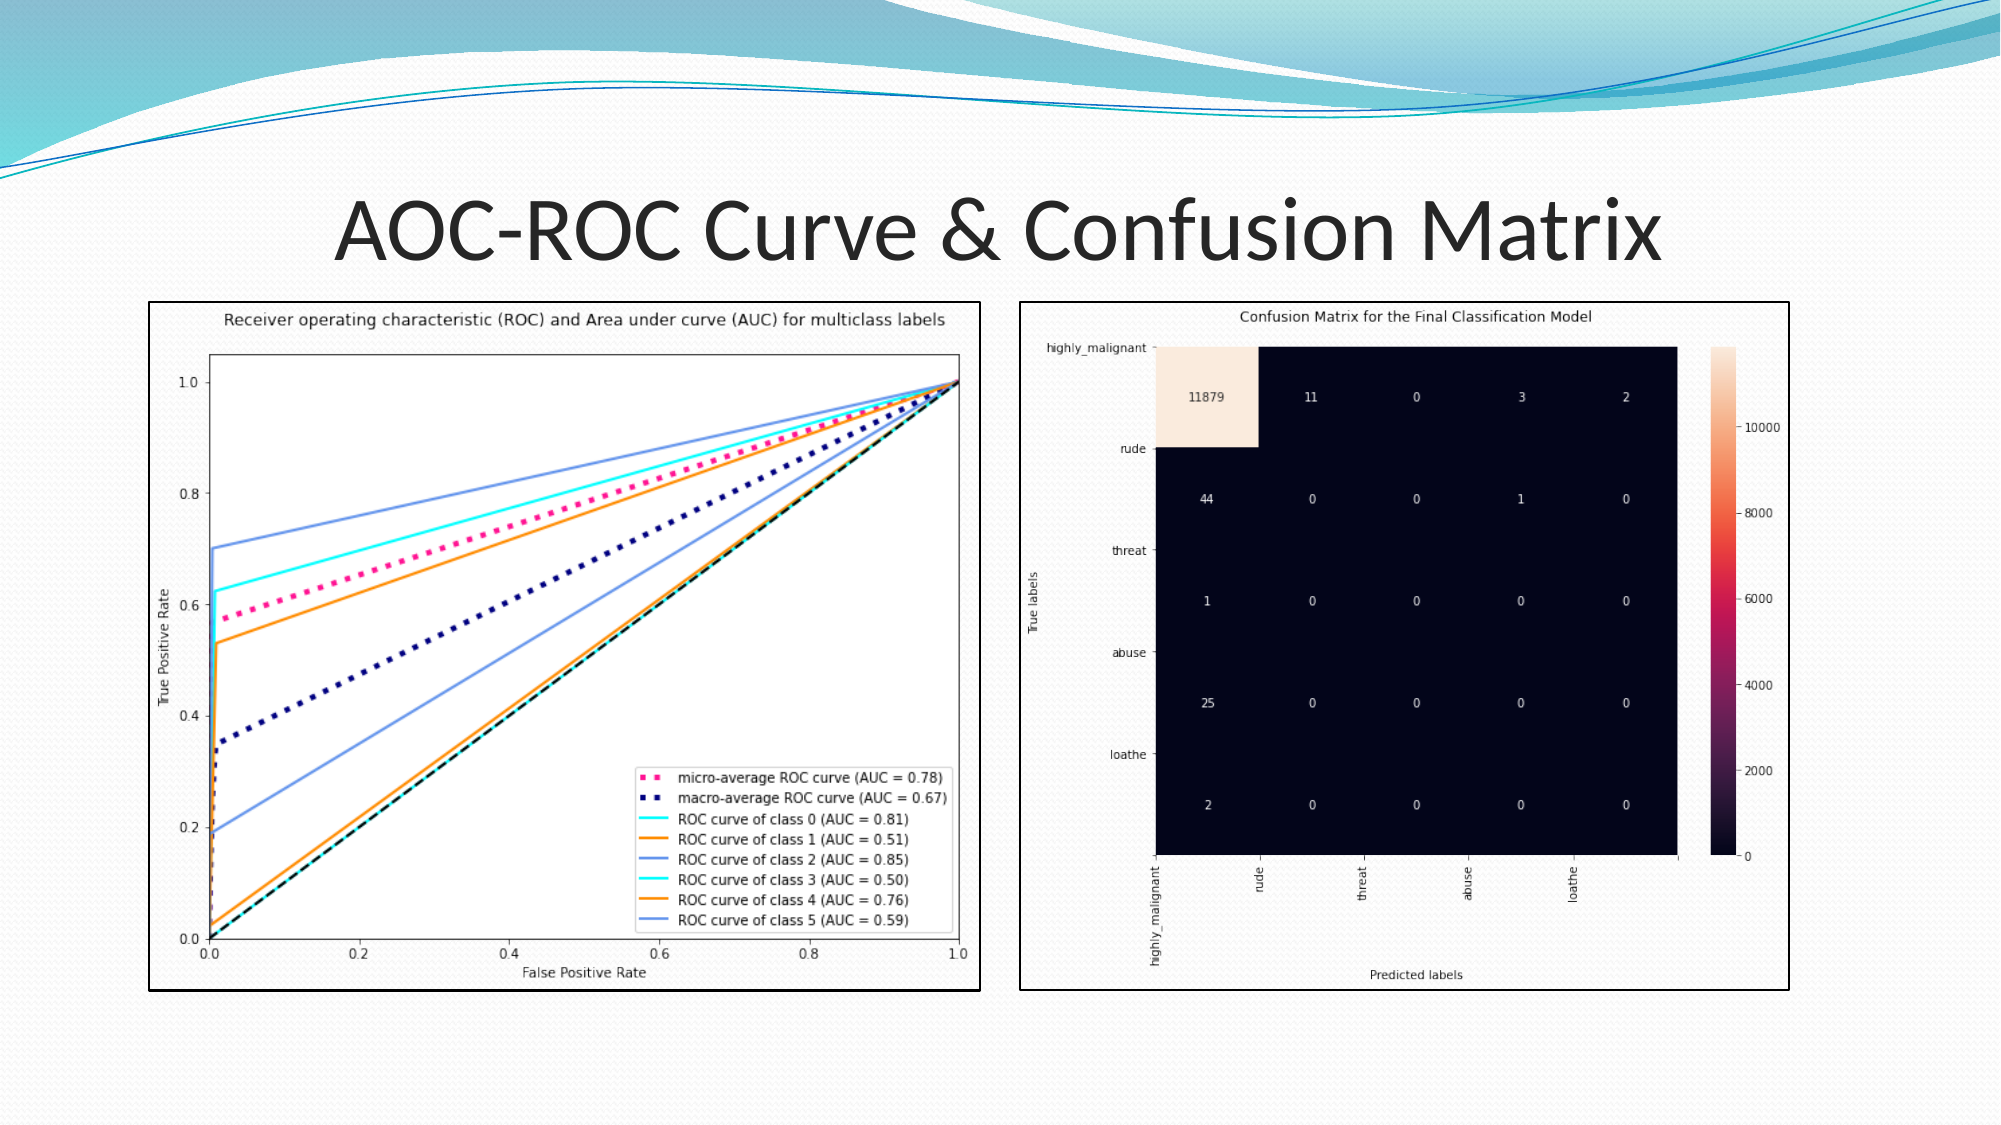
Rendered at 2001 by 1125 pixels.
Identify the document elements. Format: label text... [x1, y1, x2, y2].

picture [149, 302, 980, 990]
text_box AOC-ROC Curve & Confusion Matrix [212, 161, 1788, 324]
table_cell 0.80 [981, 306, 986, 324]
picture [1020, 302, 1789, 990]
table_cell 0.80 [1013, 304, 1019, 324]
